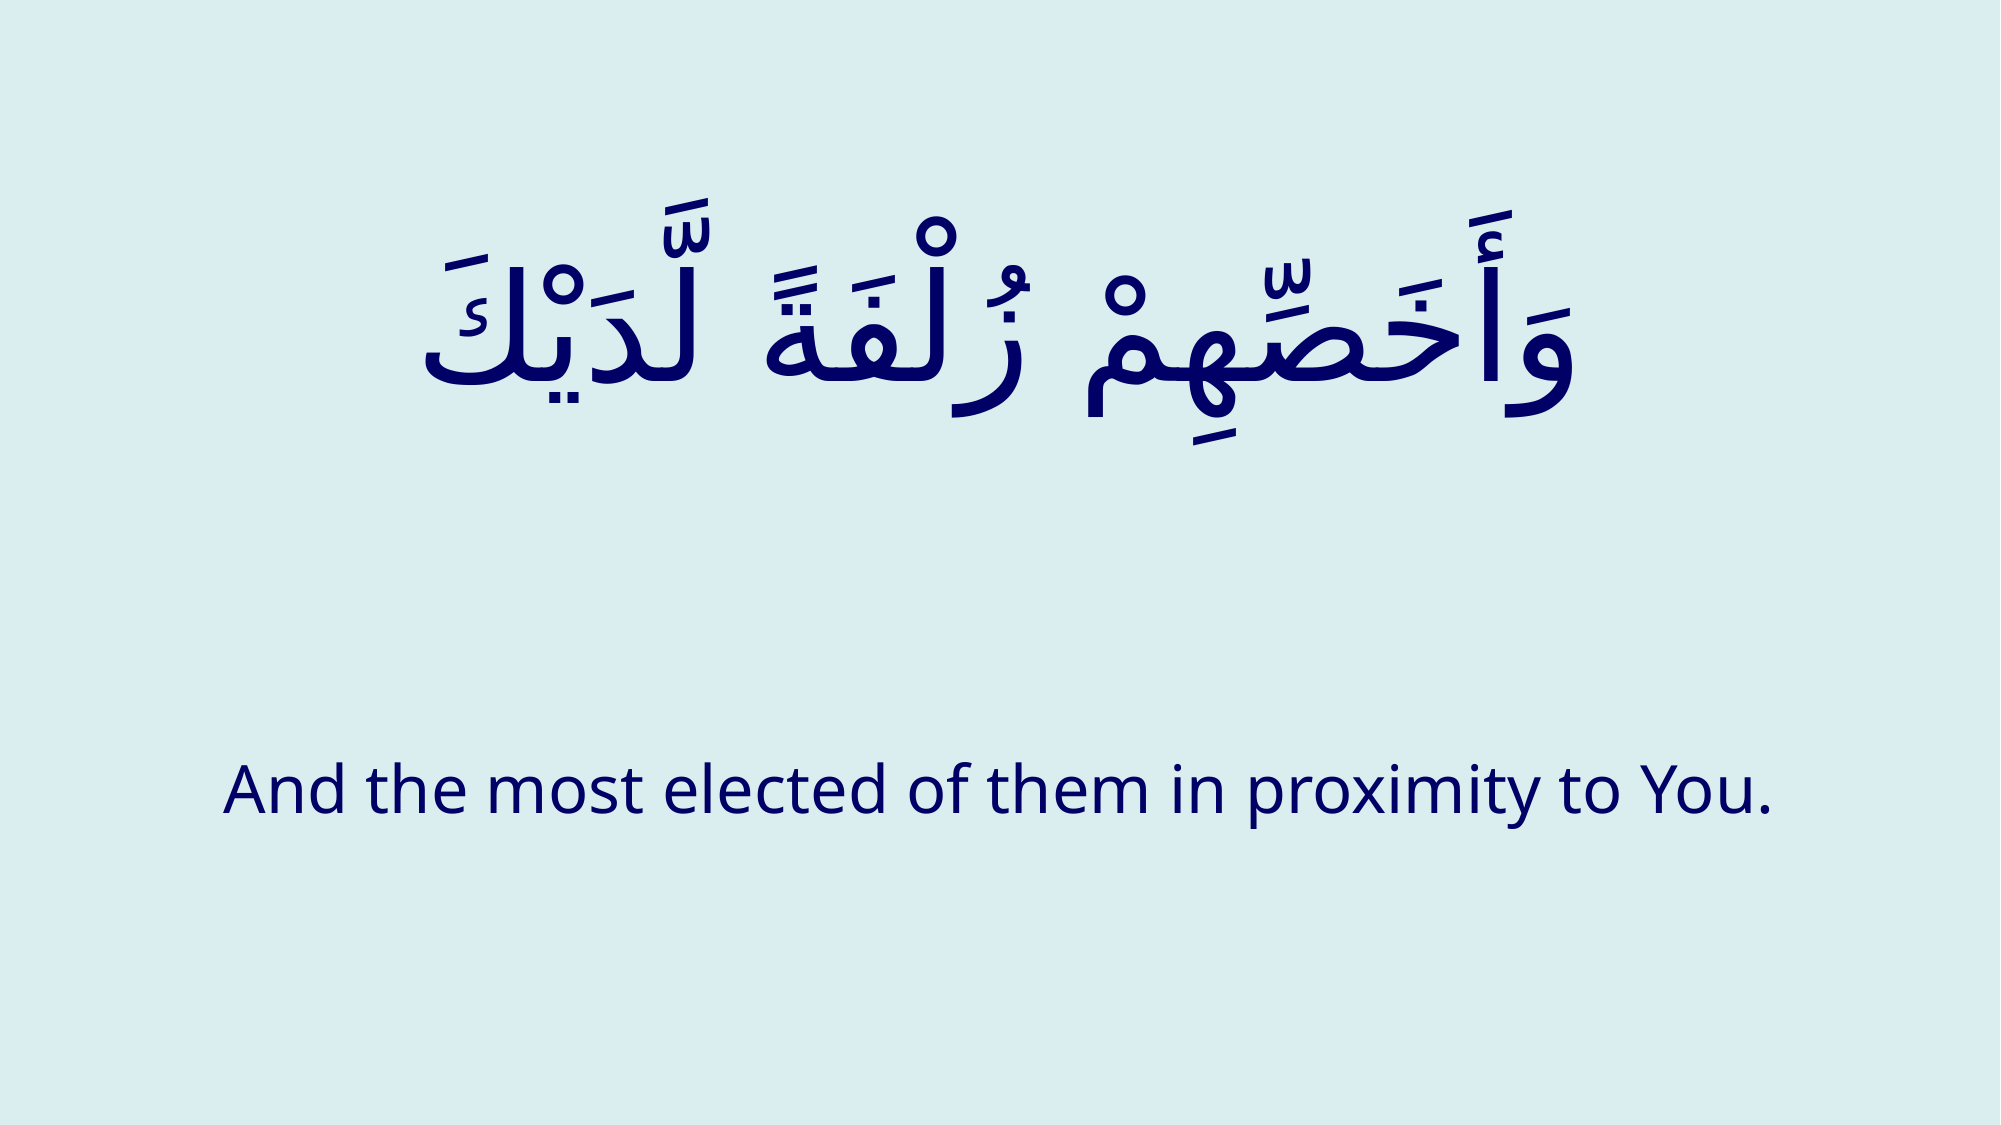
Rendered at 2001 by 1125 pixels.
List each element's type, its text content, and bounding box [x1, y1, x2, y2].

title وَأَخَصِّهِمْ زُلْفَةً لَّدَیْكَ [0, 208, 2000, 450]
subtitle And the most elected of them in proximity to You. [0, 739, 2000, 1028]
